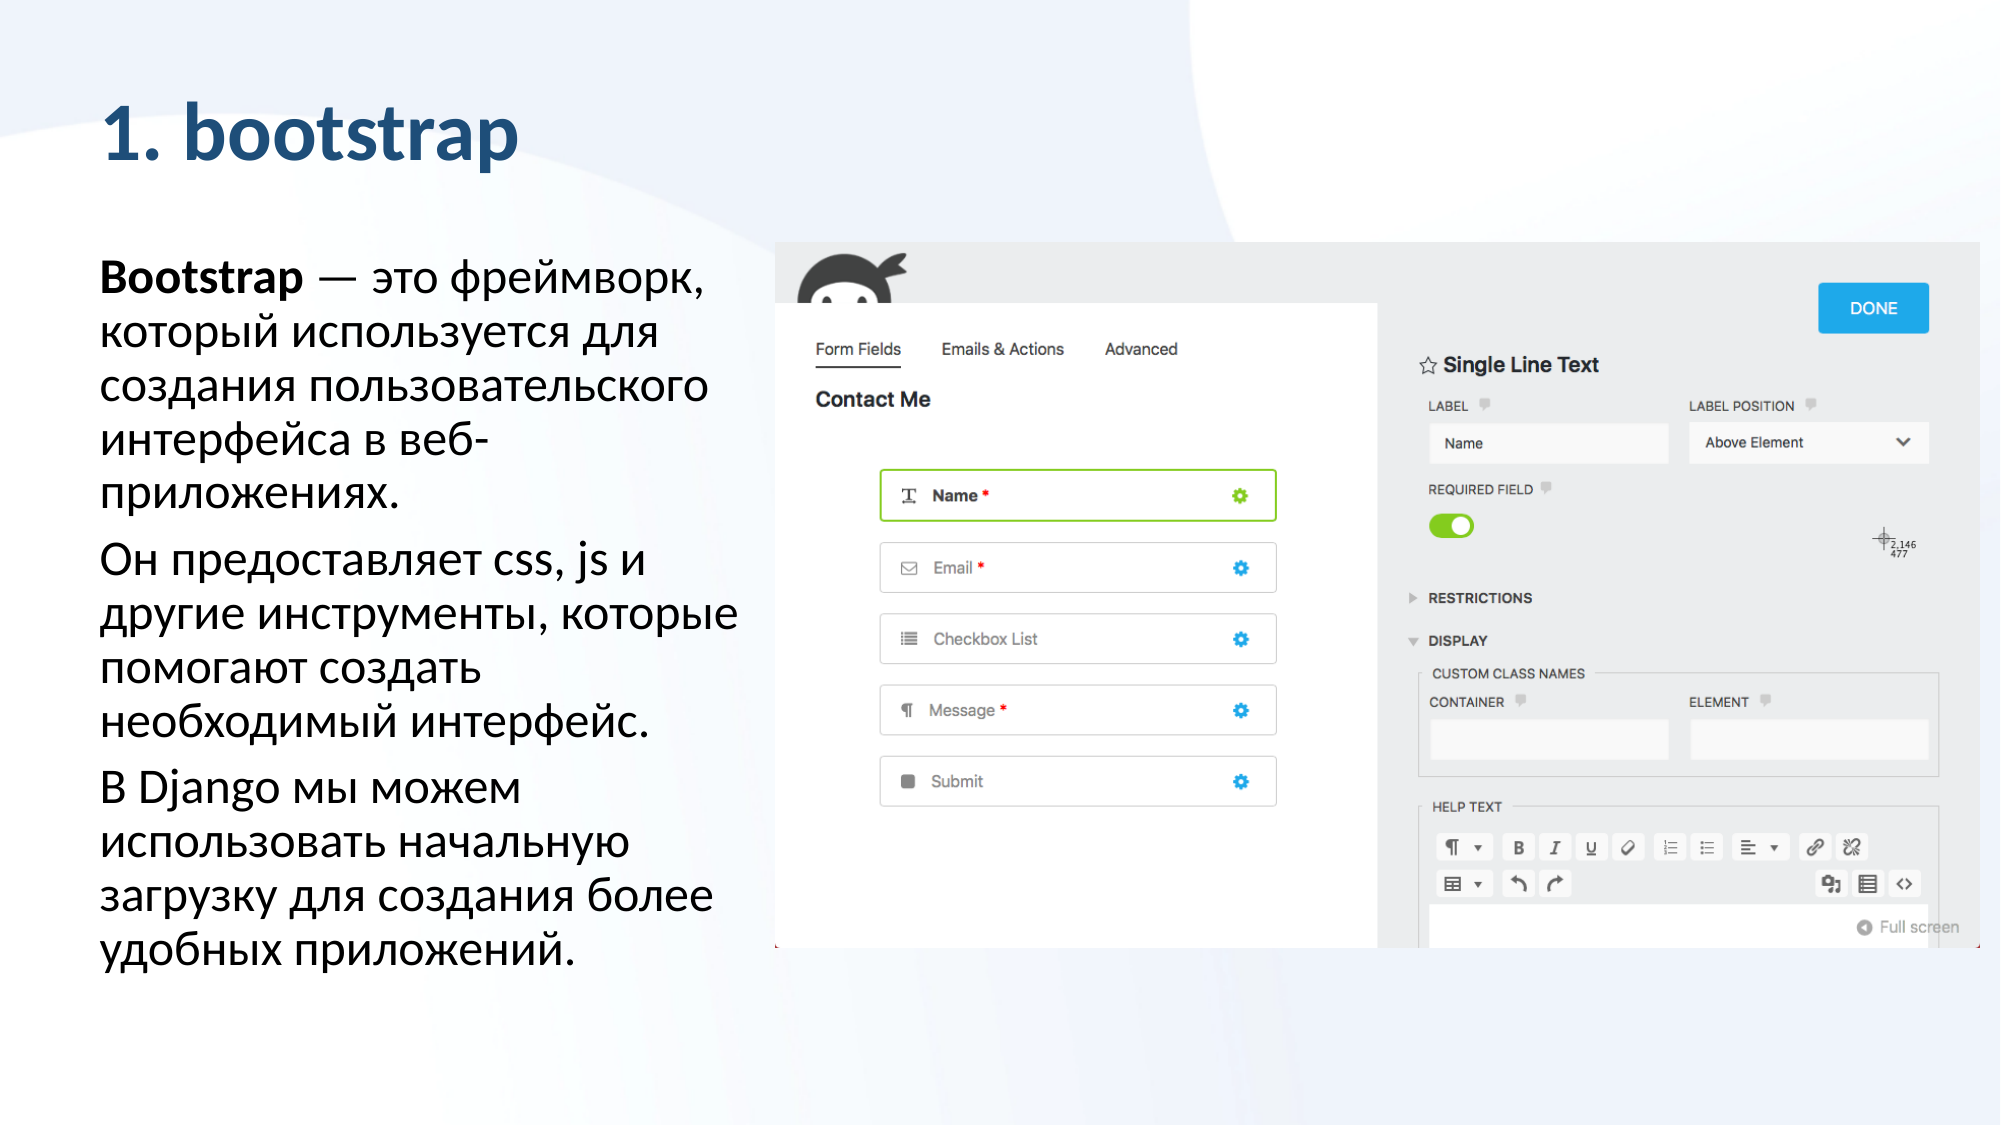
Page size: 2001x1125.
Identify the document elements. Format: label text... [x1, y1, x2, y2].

title 1. bootstrap [84, 24, 1922, 242]
list Bootstrap — это фреймворк, который используется для создания пользовательского интерфейса в веб-приложениях. Он предоставляет css, js и другие инструменты, которые помогают создать необходимый интерфейс. В Django мы можем использовать начальную загрузку для создания более удобных приложений. [84, 242, 776, 1027]
picture [0, 0, 2001, 1125]
